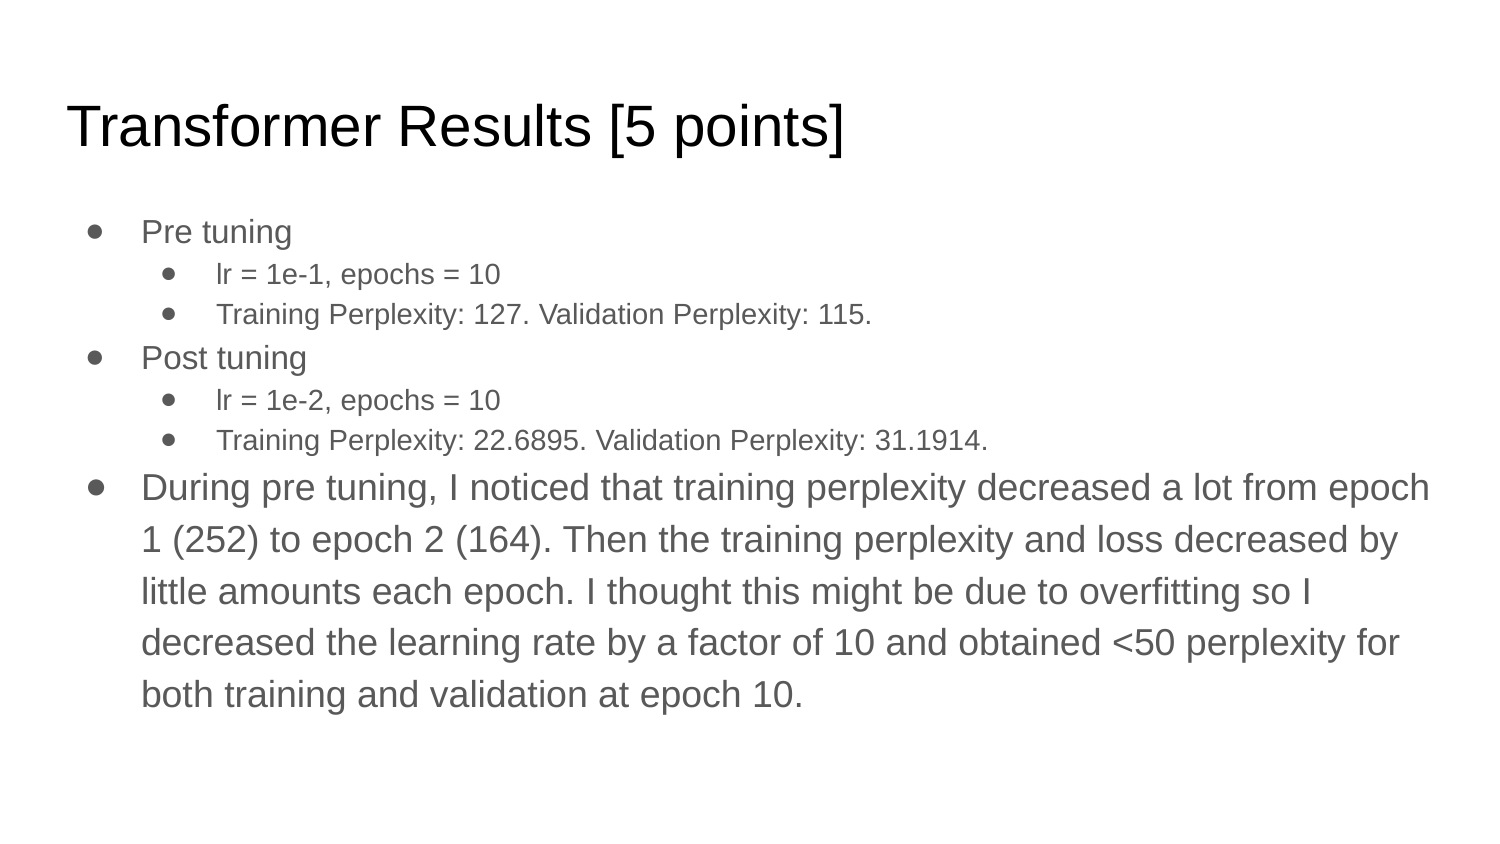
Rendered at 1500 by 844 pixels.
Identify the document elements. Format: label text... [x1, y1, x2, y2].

title Transformer Results [5 points] [51, 72, 1449, 167]
text_box Pre tuning lr = 1e-1, epochs = 10 Training Perplexity: 127. Validation Perplexity: 115. Post tuning lr = 1e-2, epochs = 10 Training Perplexity: 22.6895. Validation Perplexity: 31.1914. During pre tuning, I noticed that training perplexity decreased a lot from epoch 1 (252) to epoch 2 (164). Then the training perplexity and loss decreased by little amounts each epoch. I thought this might be due to overfitting so I decreased the learning rate by a factor of 10 and obtained <50 perplexity for both training and validation at epoch 10. [51, 188, 1449, 750]
